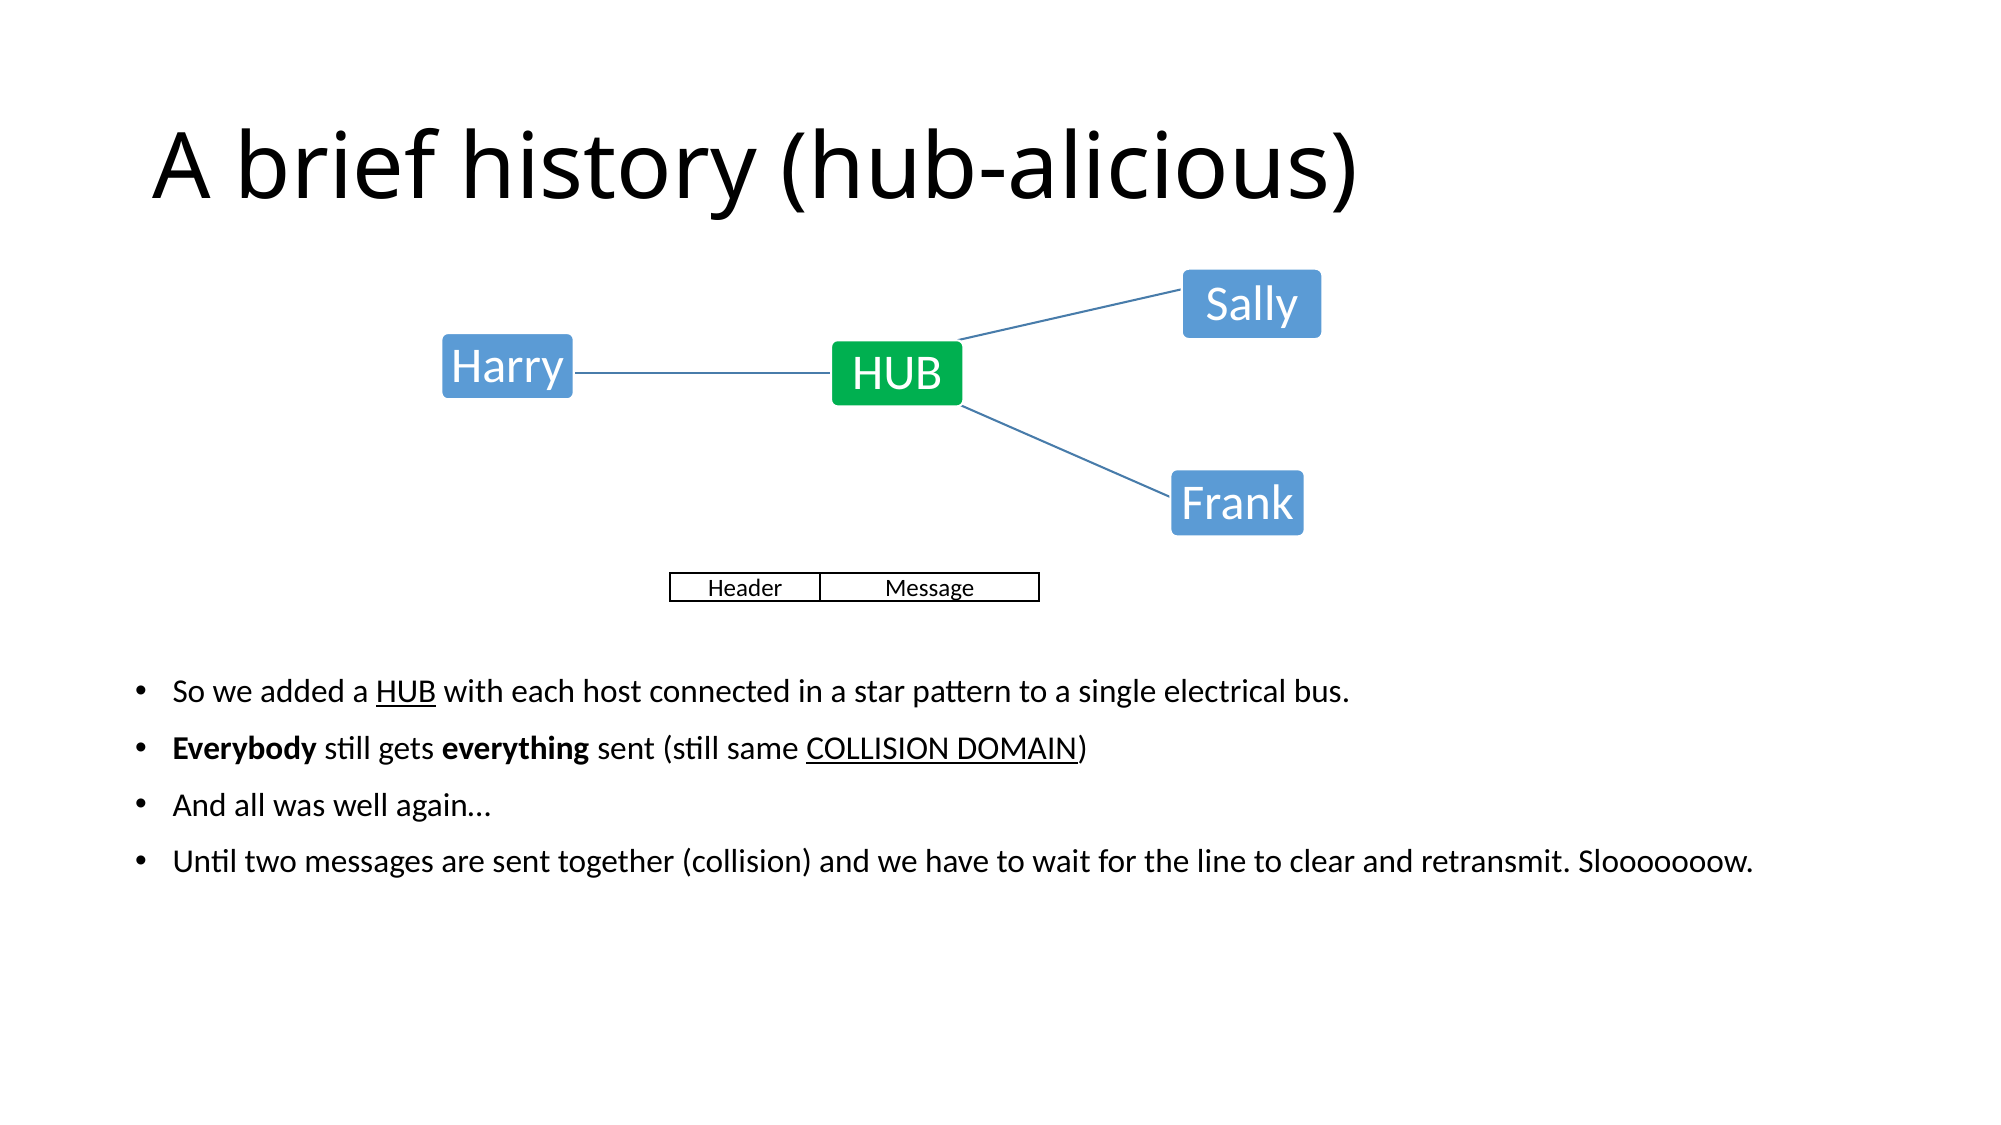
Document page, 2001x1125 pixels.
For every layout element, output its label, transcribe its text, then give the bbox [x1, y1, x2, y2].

text_box [958, 288, 1180, 341]
list So we added a HUB with each host connected in a star pattern to a single electrical bus. Everybody still gets everything sent (still same COLLISION DOMAIN) And all was well again… Until two messages are sent together (collision) and we have to wait for the line to clear and retransmit. Slooooooow. [119, 666, 1845, 932]
text_box HUB [830, 339, 965, 408]
text_box Message [821, 572, 1040, 602]
text_box [962, 405, 1169, 498]
text_box Harry [440, 332, 575, 401]
text_box Frank [1169, 468, 1306, 538]
title A brief history (hub-alicious) [137, 59, 1863, 278]
text_box Header [669, 572, 821, 602]
text_box Sally [1180, 267, 1324, 341]
